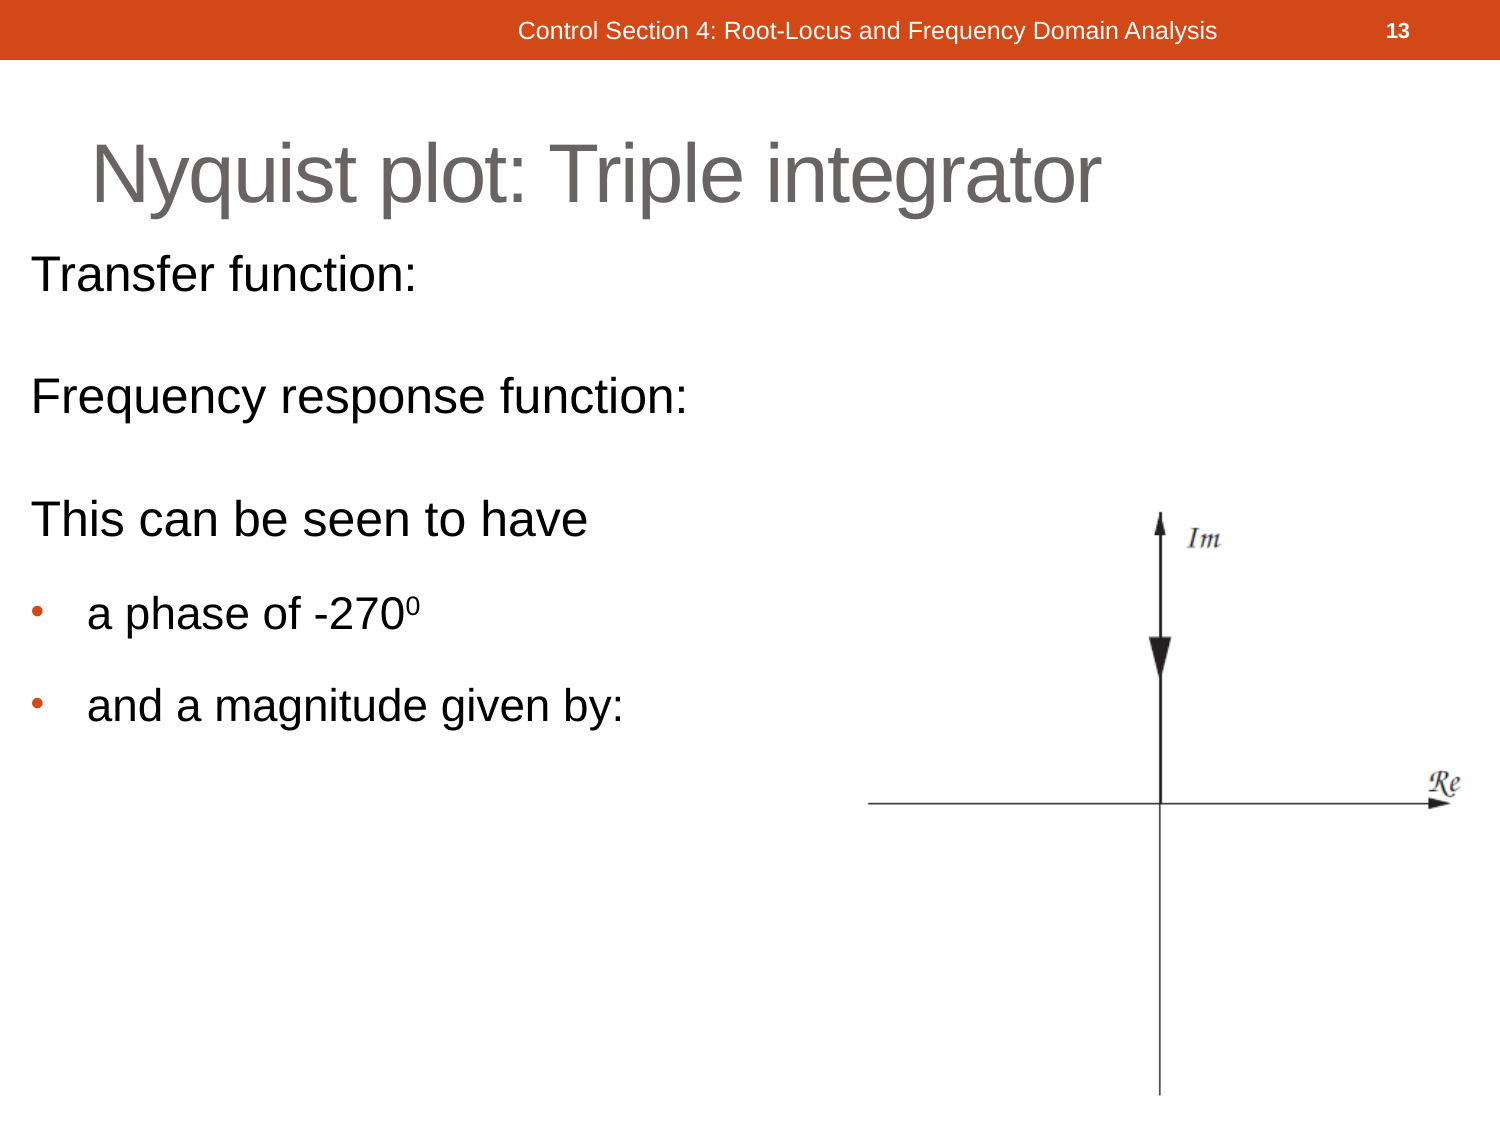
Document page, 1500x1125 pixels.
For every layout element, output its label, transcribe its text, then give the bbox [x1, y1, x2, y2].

footer Control Section 4: Root-Locus and Frequency Domain Analysis [374, 3, 1297, 57]
slide_number 13 [1297, 3, 1425, 57]
picture [821, 450, 1500, 1125]
title Nyquist plot: Triple integrator [75, 87, 1425, 250]
